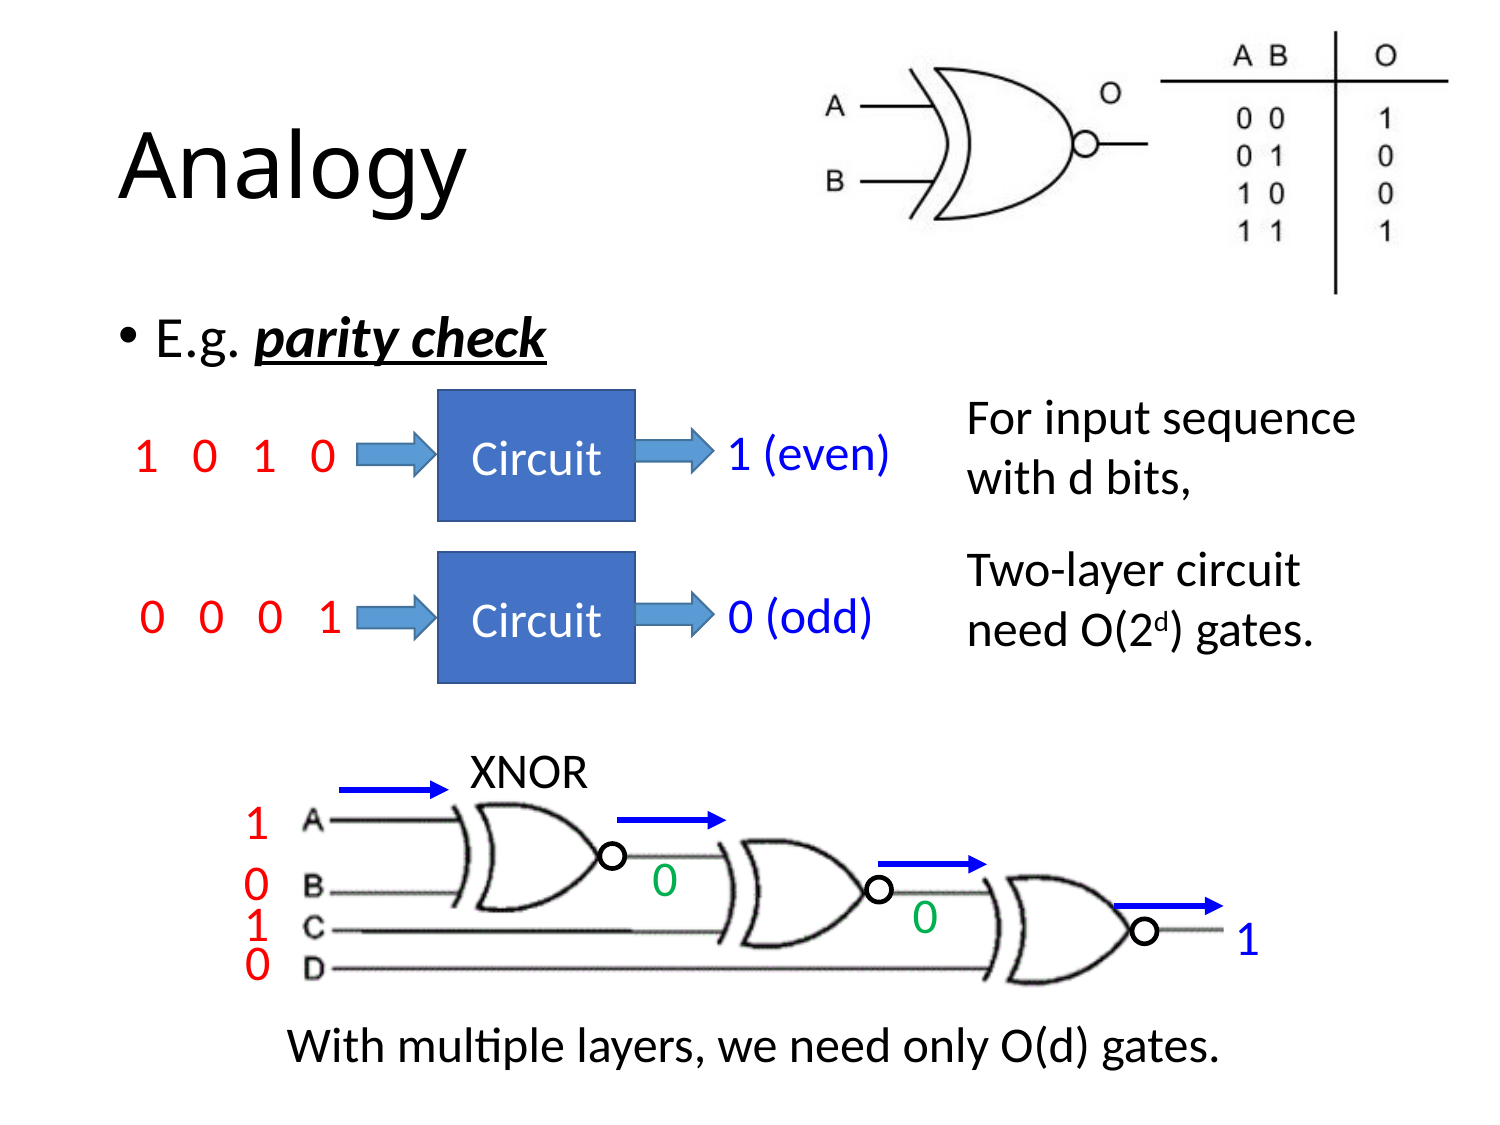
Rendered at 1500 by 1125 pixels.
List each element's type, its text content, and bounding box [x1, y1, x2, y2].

text_box 1 0 1 0 [117, 415, 374, 490]
text_box 0 [215, 843, 284, 883]
text_box [356, 430, 438, 479]
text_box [284, 796, 1224, 1009]
text_box 1 (even) [711, 412, 920, 488]
text_box Circuit [437, 389, 636, 522]
text_box 1 [203, 781, 310, 857]
title Analogy [103, 59, 815, 278]
text_box For input sequence with d bits, [951, 377, 1397, 513]
picture [815, 22, 1469, 304]
text_box 0 (odd) [713, 576, 923, 652]
text_box 1 [214, 883, 284, 922]
text_box [633, 426, 715, 475]
text_box With multiple layers, we need only O(d) gates. [217, 1004, 1291, 1080]
list E.g. parity check [103, 299, 1397, 1014]
text_box 1 [1224, 898, 1289, 973]
text_box Circuit [437, 551, 636, 684]
text_box XNOR [447, 730, 611, 796]
text_box Two-layer circuit need O(2d) gates. [951, 529, 1397, 665]
text_box 0 [212, 922, 284, 998]
text_box [633, 590, 716, 639]
text_box 0 0 0 1 [125, 576, 383, 652]
text_box [356, 593, 438, 642]
